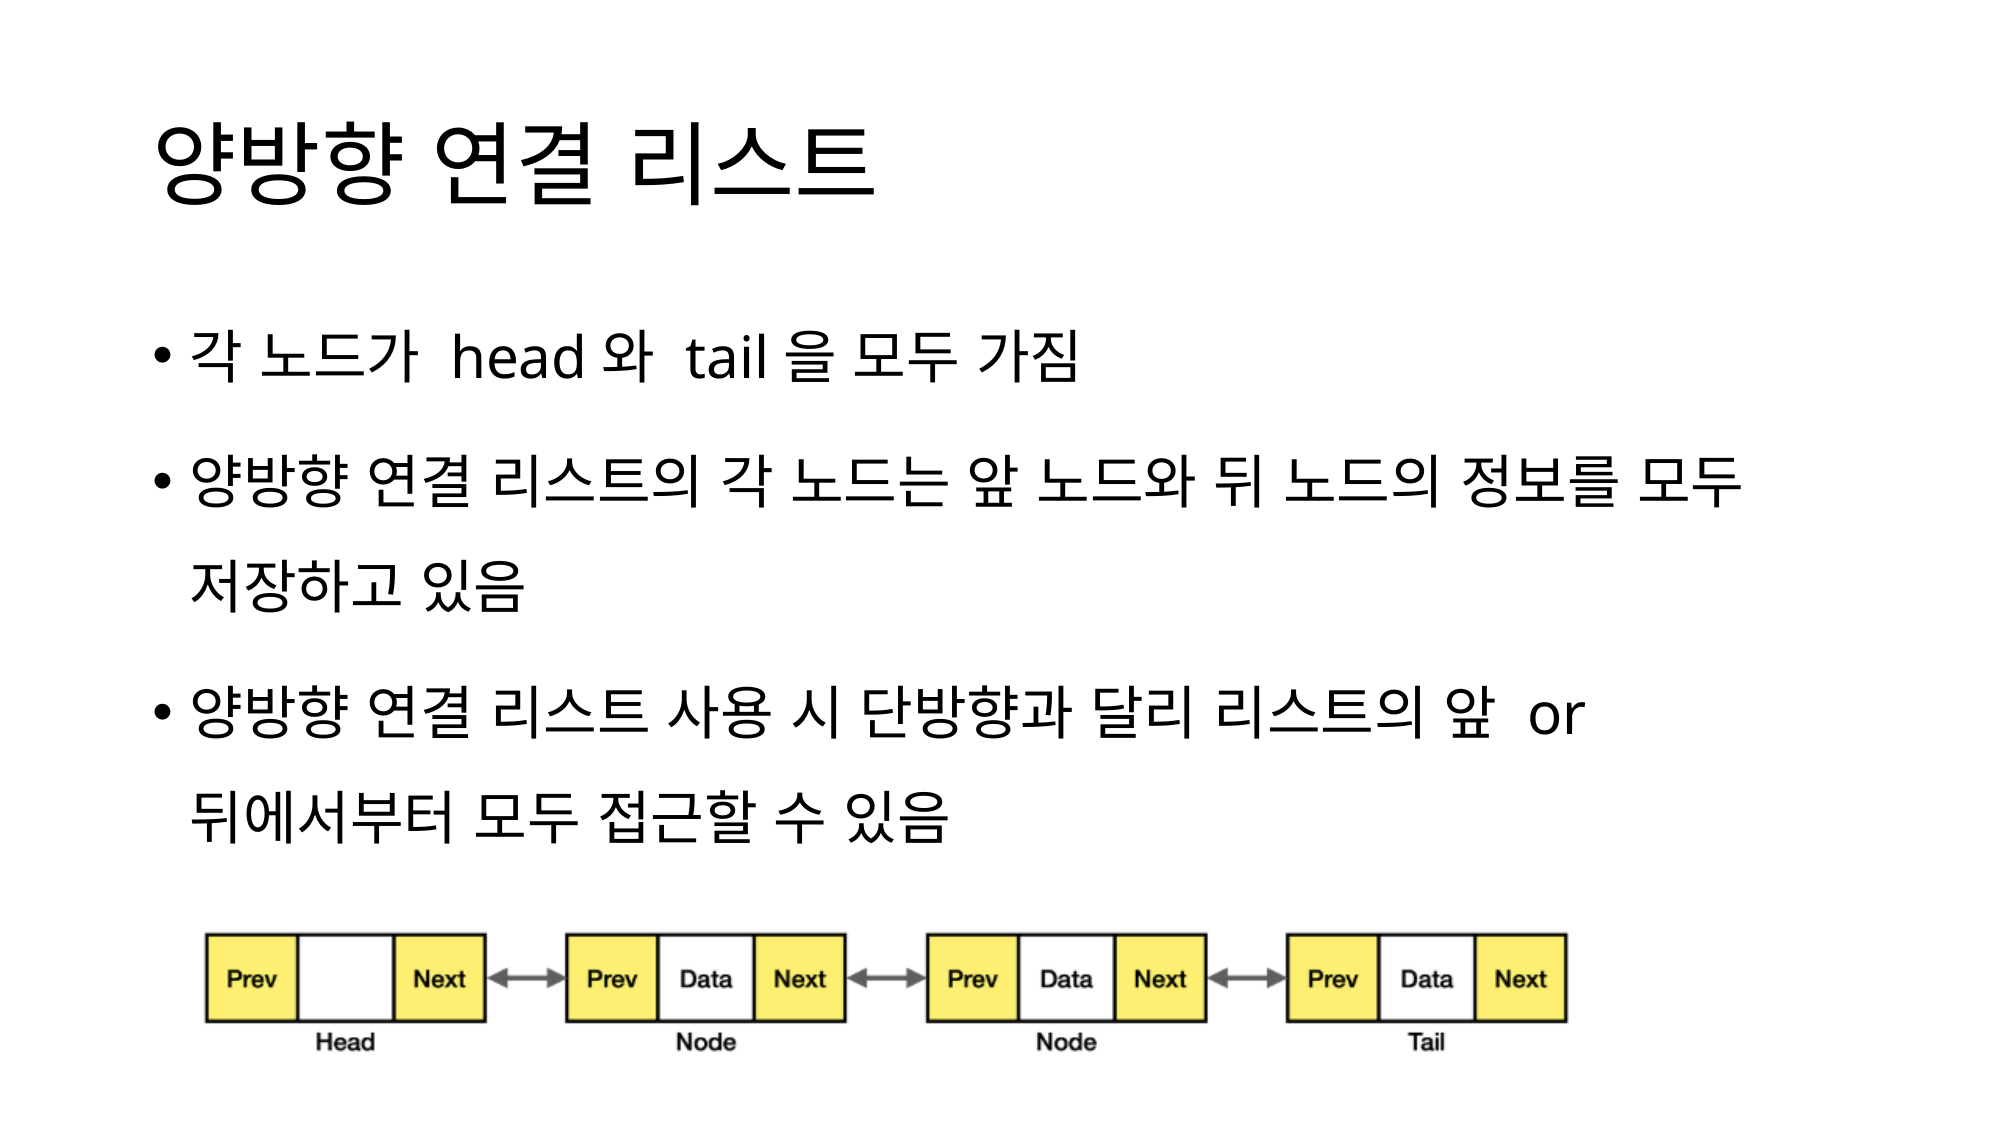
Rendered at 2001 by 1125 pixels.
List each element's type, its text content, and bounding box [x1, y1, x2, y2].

title 양방향 연결 리스트 [137, 59, 1863, 277]
list 각 노드가 head와 tail을 모두 가짐 양방향 연결 리스트의 각 노드는 앞 노드와 뒤 노드의 정보를 모두 저장하고 있음 양방향 연결 리스트 사용 시 단방향과 달리 리스트의 앞 or 뒤에서부터 모두 접근할 수 있음 [137, 277, 1863, 992]
picture [184, 882, 1594, 1066]
